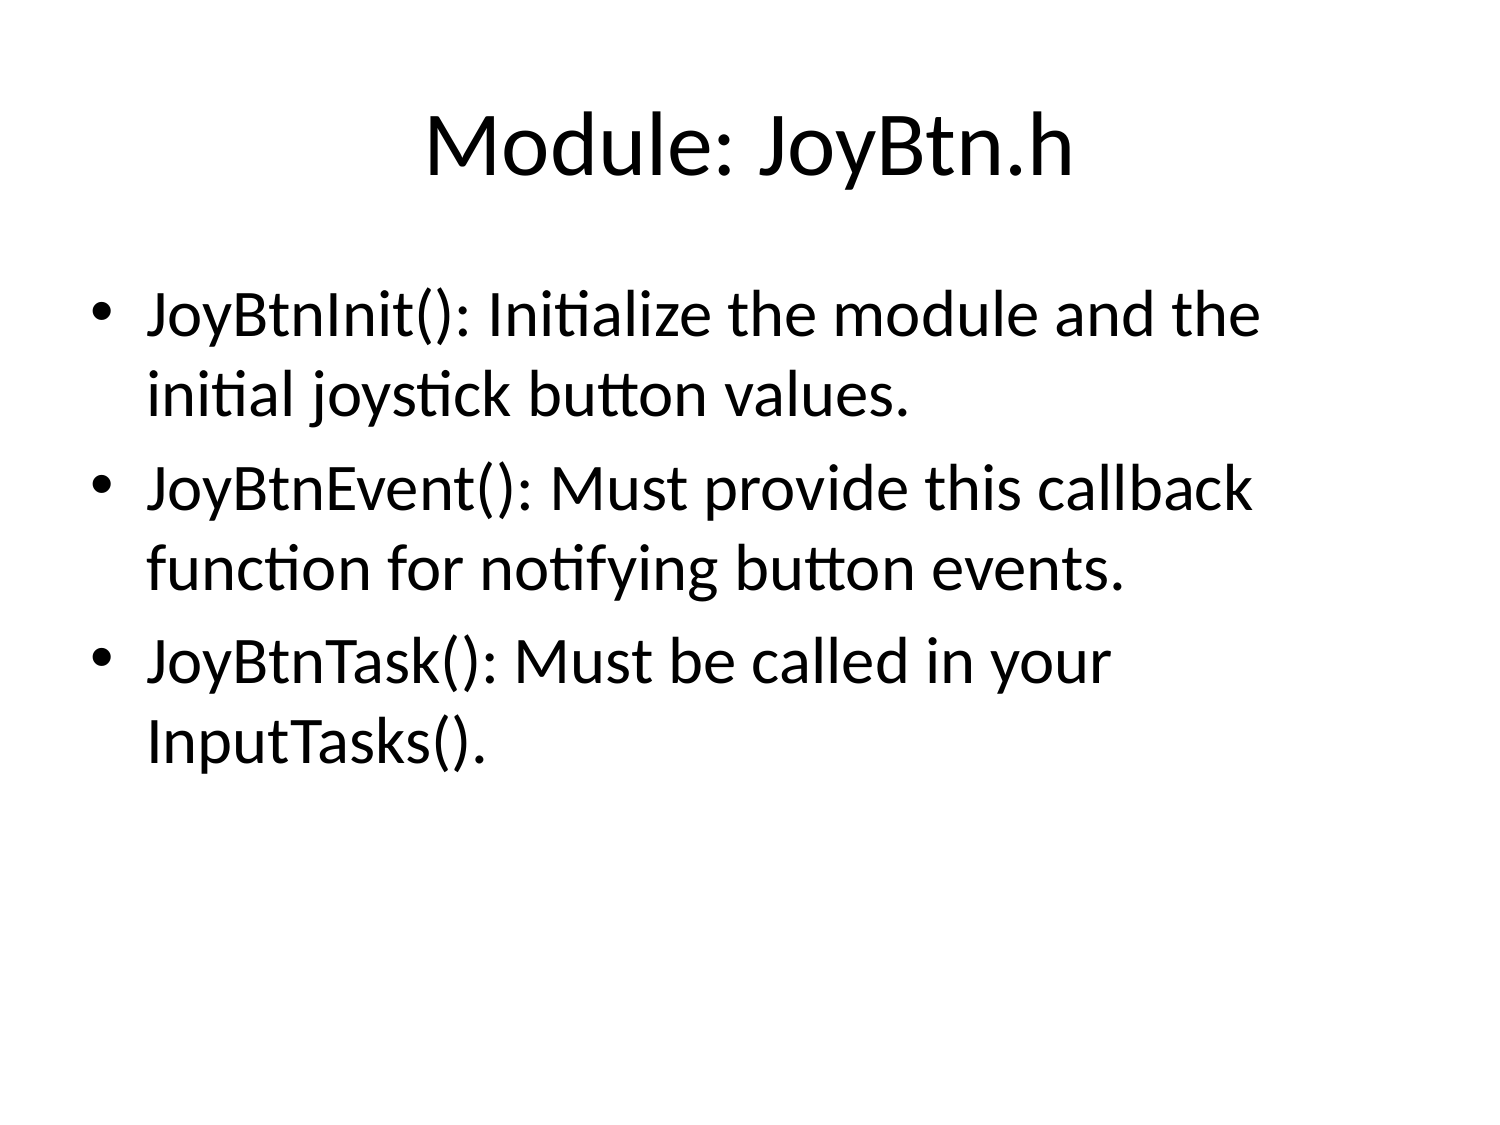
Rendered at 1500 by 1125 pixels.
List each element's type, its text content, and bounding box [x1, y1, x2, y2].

title Module: JoyBtn.h [75, 45, 1425, 233]
list JoyBtnInit(): Initialize the module and the initial joystick button values. JoyBtnEvent(): Must provide this callback function for notifying button events. JoyBtnTask(): Must be called in your InputTasks(). [75, 262, 1425, 1005]
